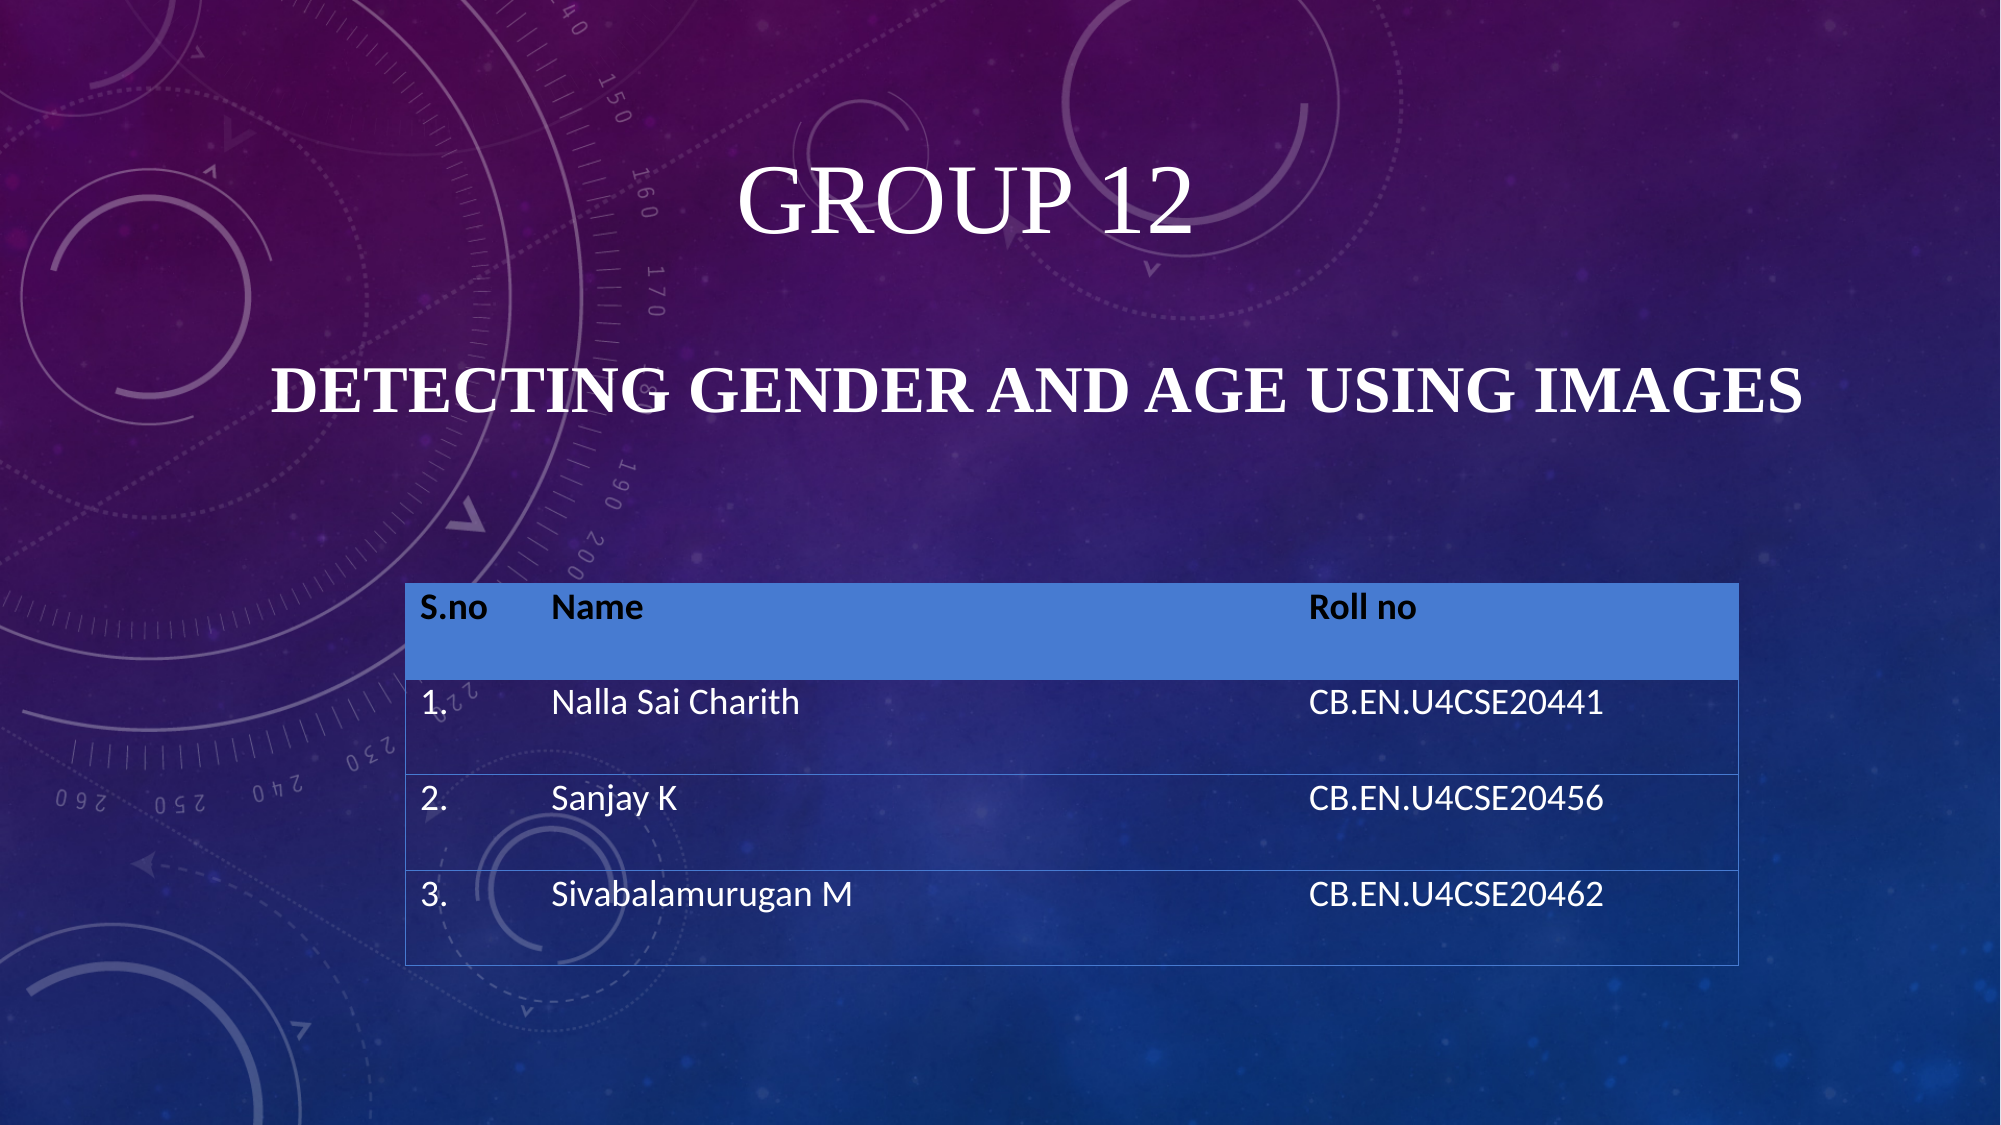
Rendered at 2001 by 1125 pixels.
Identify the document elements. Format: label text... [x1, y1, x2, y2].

table_header Name [536, 585, 1294, 679]
table_cell CB.EN.U4CSE20456 [1294, 775, 1738, 870]
table_cell 3. [406, 871, 536, 965]
table_cell Sanjay K [536, 775, 1294, 870]
table_cell 2. [406, 775, 536, 870]
table_header Roll no [1294, 585, 1738, 679]
picture [0, 0, 2001, 1125]
table_cell Nalla Sai Charith [536, 680, 1294, 774]
table_header S.no [406, 585, 536, 679]
title Group 12 [614, 19, 1212, 338]
table_cell 1. [406, 680, 536, 774]
table_cell Sivabalamurugan M [536, 871, 1294, 965]
table_cell CB.EN.U4CSE20441 [1294, 680, 1738, 774]
table_cell CB.EN.U4CSE20462 [1294, 871, 1738, 965]
subtitle Detecting gender and age using images [232, 338, 1820, 495]
